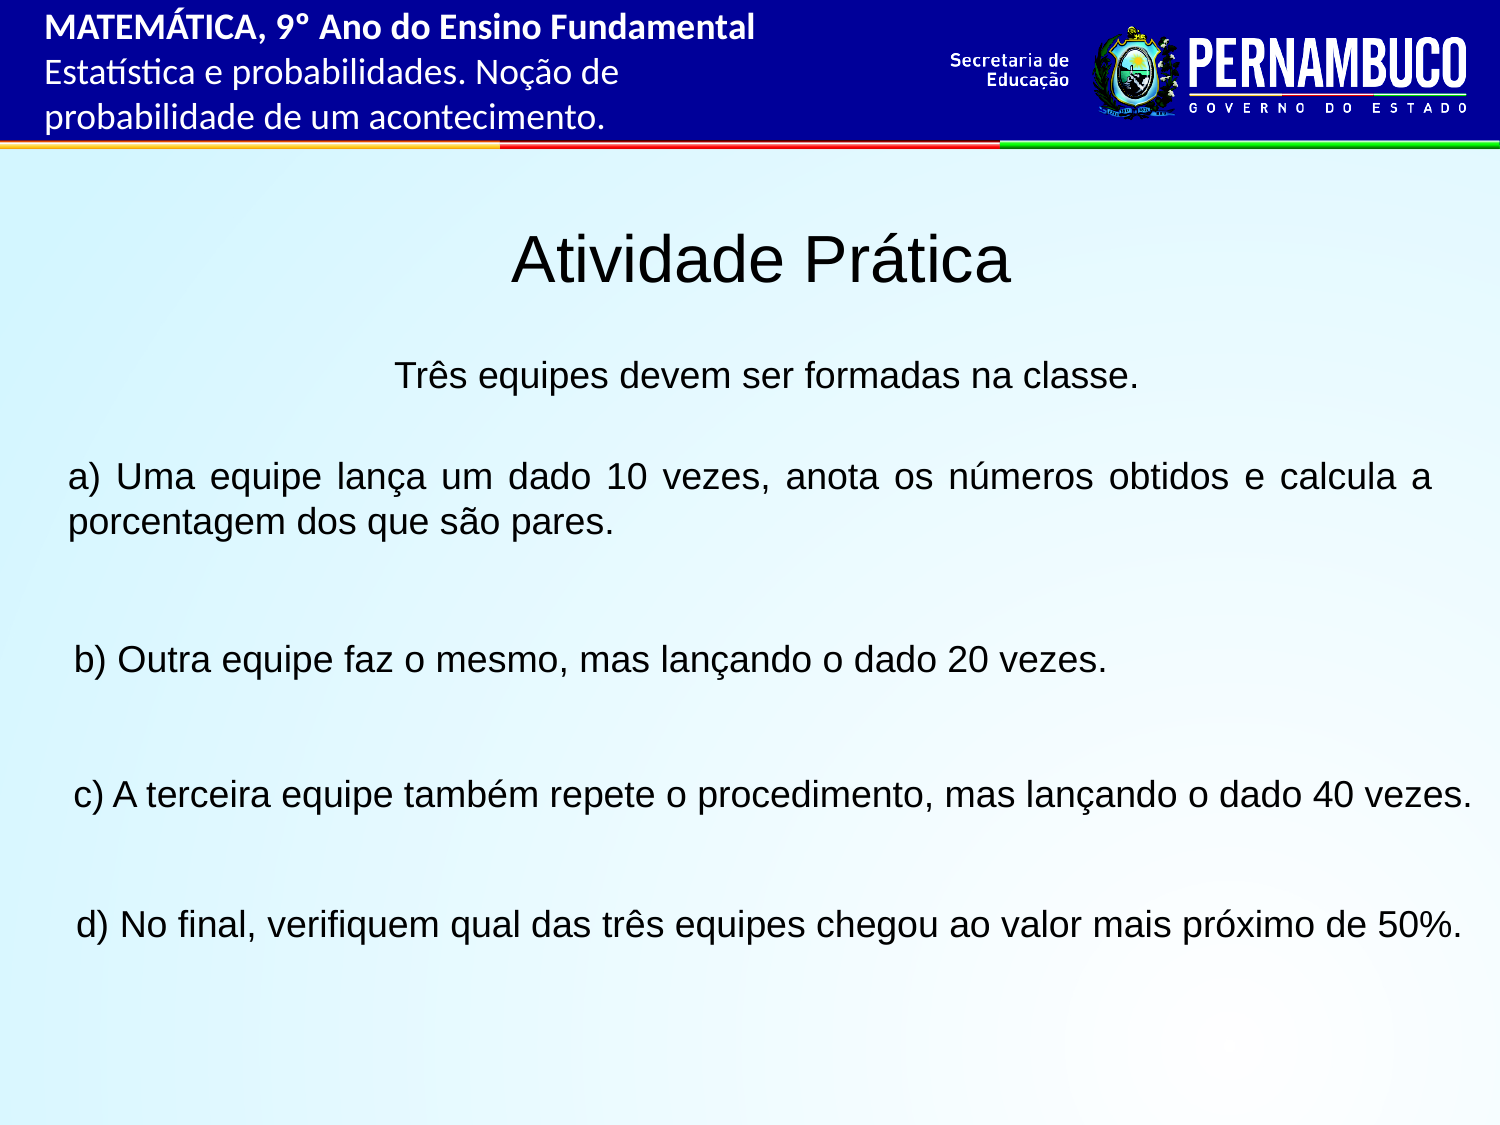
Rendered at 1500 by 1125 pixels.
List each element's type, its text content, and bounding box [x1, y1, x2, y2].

text_box b) Outra equipe faz o mesmo, mas lançando o dado 20 vezes. [59, 628, 1123, 688]
picture [0, 0, 1500, 1125]
text_box d) No final, verifiquem qual das três equipes chegou ao valor mais próximo de 50%. [61, 892, 1479, 953]
text_box MATEMÁTICA, 9º Ano do Ensino Fundamental Estatística e probabilidades. Noção de probabilidade de um acontecimento. [29, 0, 845, 145]
text_box Atividade Prática [496, 207, 1027, 303]
text_box a) Uma equipe lança um dado 10 vezes, anota os números obtidos e calcula a porcentagem dos que são pares. [53, 444, 1447, 549]
text_box Três equipes devem ser formadas na classe. [379, 343, 1155, 403]
text_box c) A terceira equipe também repete o procedimento, mas lançando o dado 40 vezes. [58, 762, 1500, 823]
